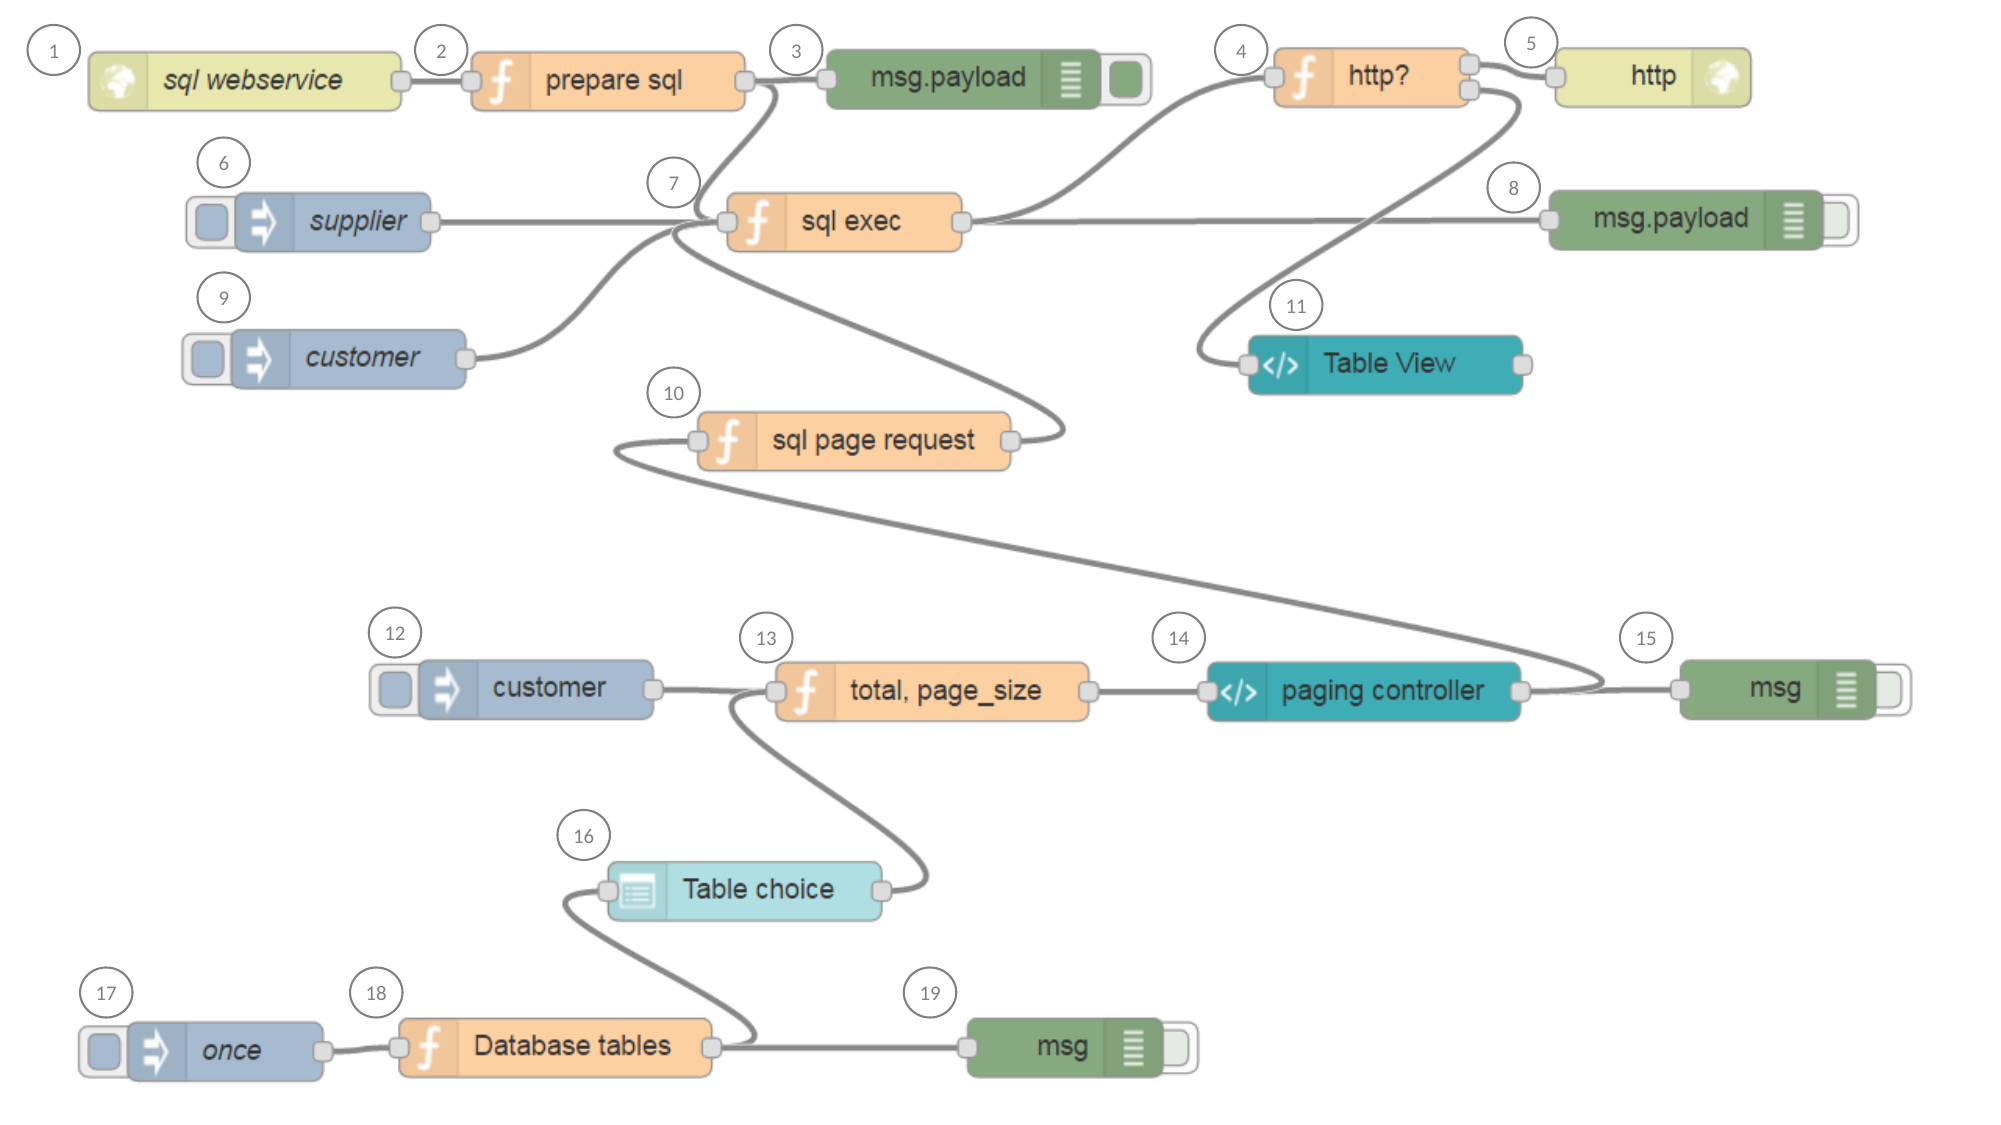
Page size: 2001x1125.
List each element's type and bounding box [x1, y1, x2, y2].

text_box [27, 0, 1980, 1118]
